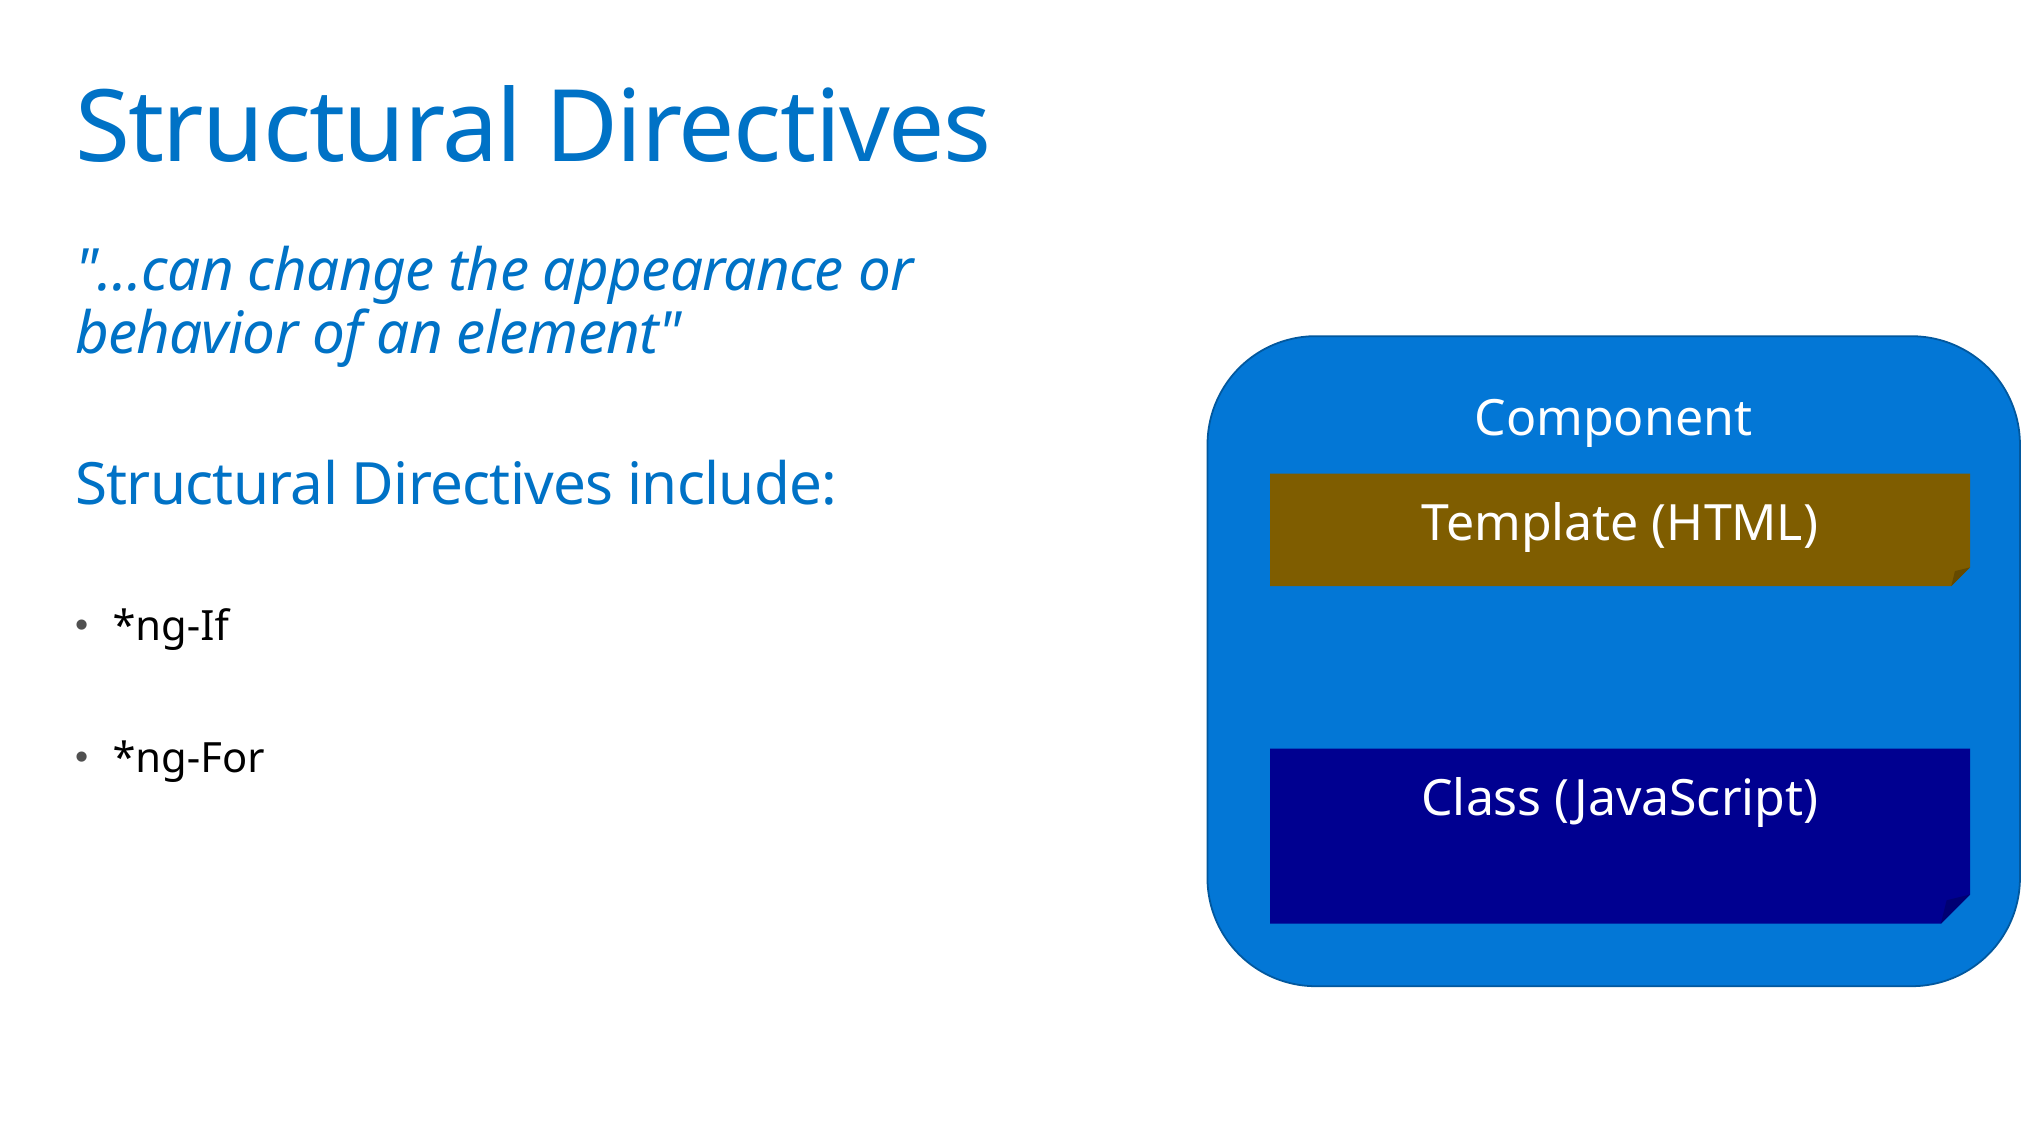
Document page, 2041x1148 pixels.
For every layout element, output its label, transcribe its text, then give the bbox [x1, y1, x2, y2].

text_box Template (HTML) [1269, 472, 1971, 587]
text_box Component [1206, 335, 2021, 988]
list "…can change the appearance or behavior of an element" Structural Directives include: *ng-If *ng-For [60, 225, 1058, 845]
text_box Class (JavaScript) [1269, 747, 1971, 925]
title Structural Directives [60, 60, 1980, 210]
